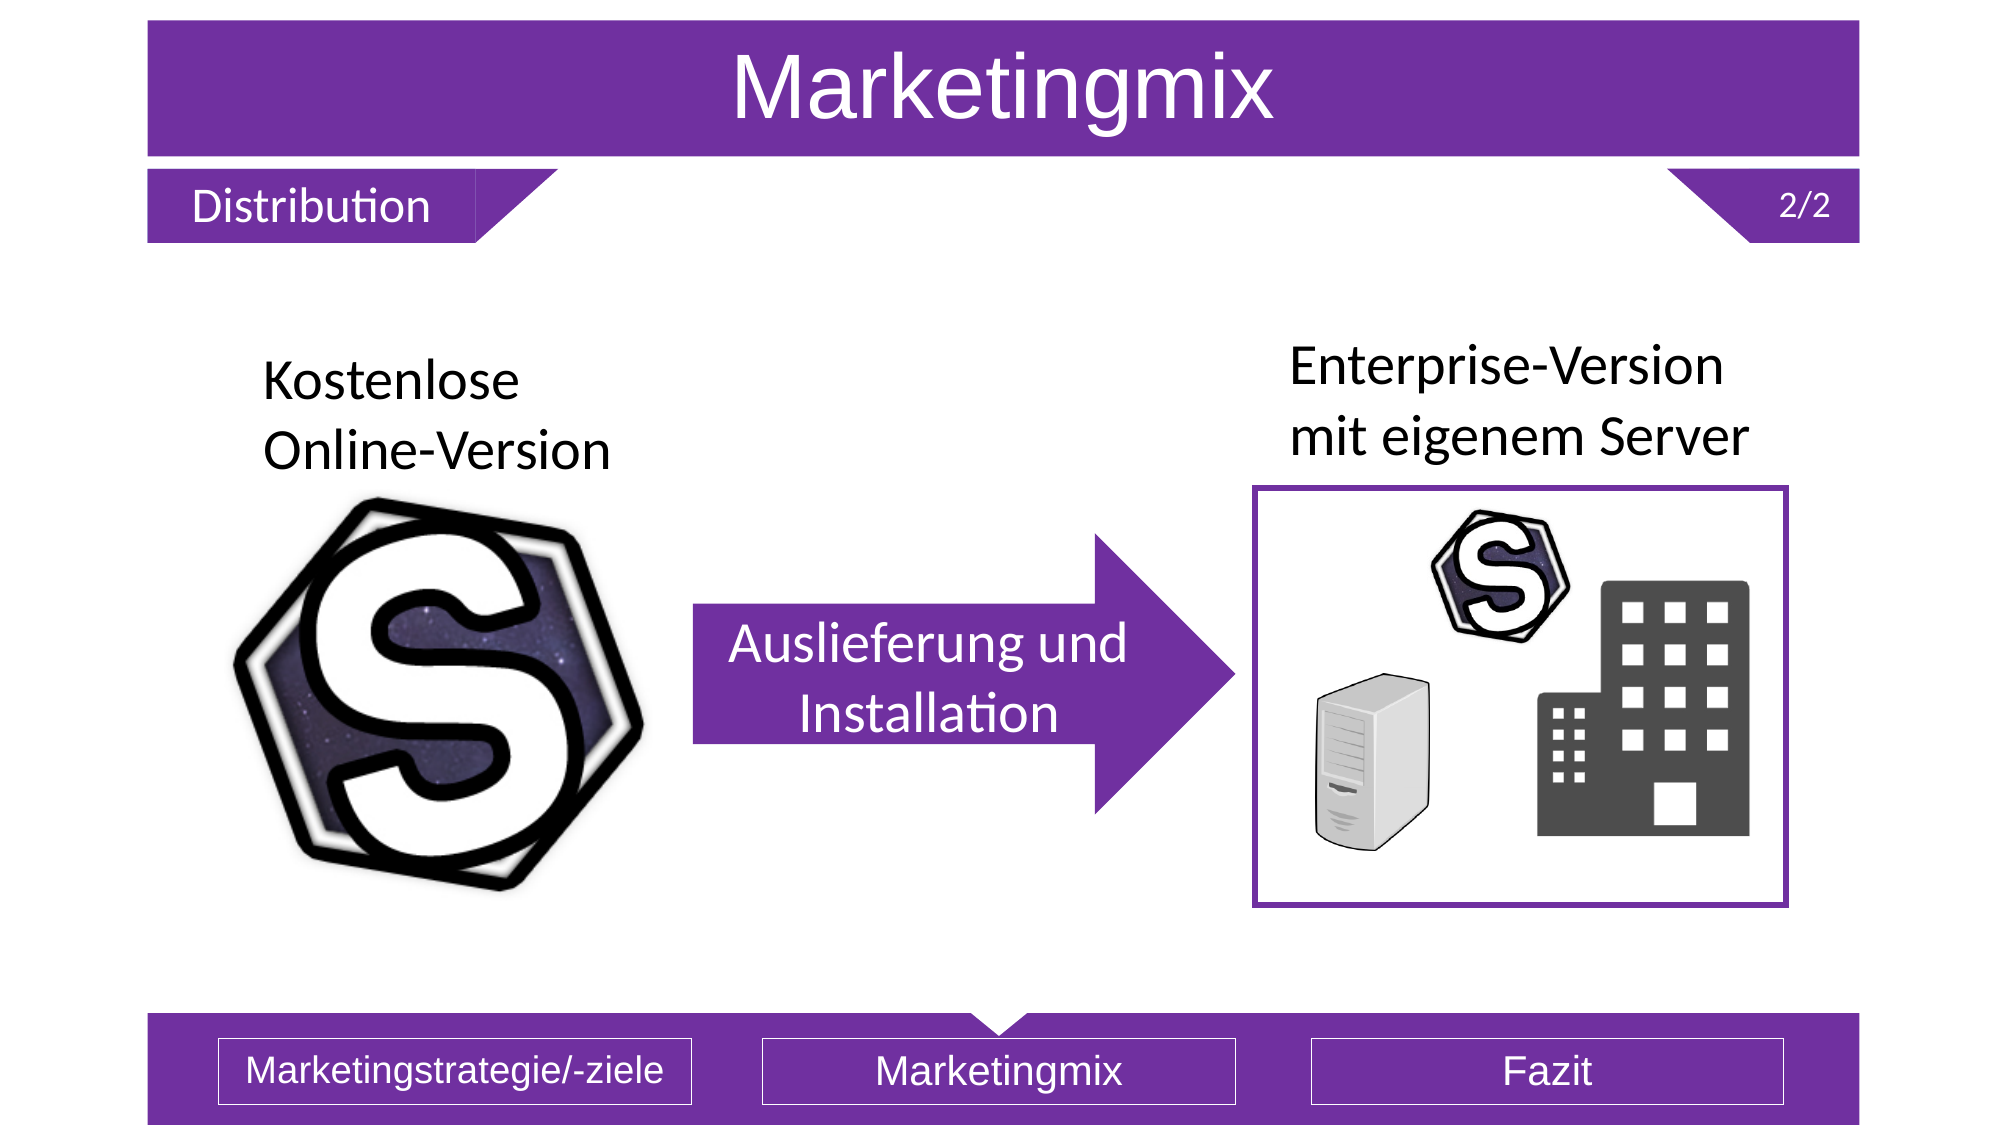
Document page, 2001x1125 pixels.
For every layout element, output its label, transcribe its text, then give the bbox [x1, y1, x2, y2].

list Marketingmix [762, 1038, 1236, 1105]
list Fazit [1311, 1038, 1784, 1105]
title Marketingmix [147, 20, 1860, 157]
list 2/2 [1749, 168, 1860, 243]
list Marketingstrategie/-ziele [218, 1038, 692, 1105]
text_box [223, 333, 653, 901]
list Distribution [147, 168, 476, 243]
text_box Auslieferung und Installation [691, 530, 1238, 818]
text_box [1254, 319, 1786, 905]
